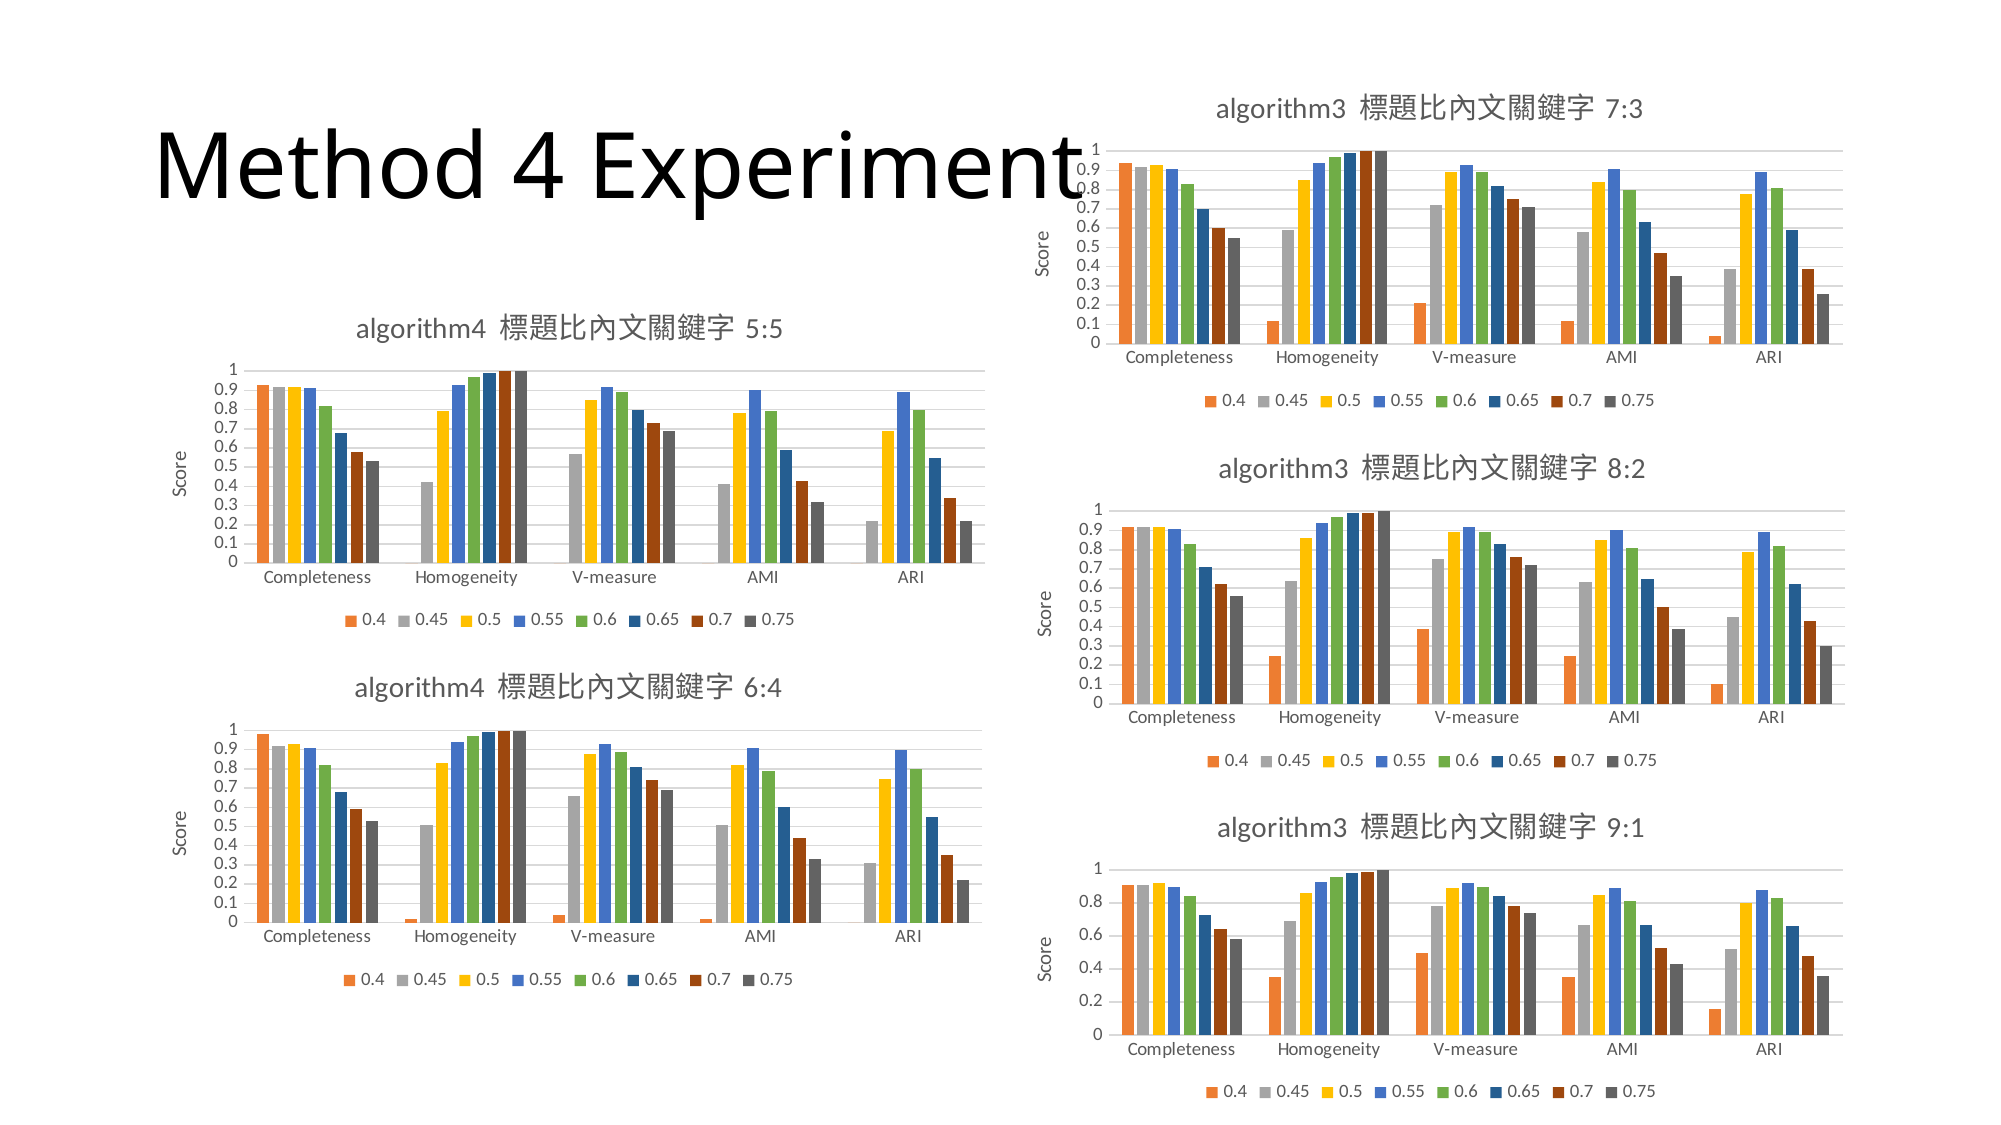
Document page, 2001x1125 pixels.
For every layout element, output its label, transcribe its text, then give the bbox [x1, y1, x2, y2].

title Method 4 Experiment [137, 59, 999, 278]
chart [1002, 779, 1860, 1109]
chart [137, 59, 1863, 778]
chart [137, 639, 1000, 996]
